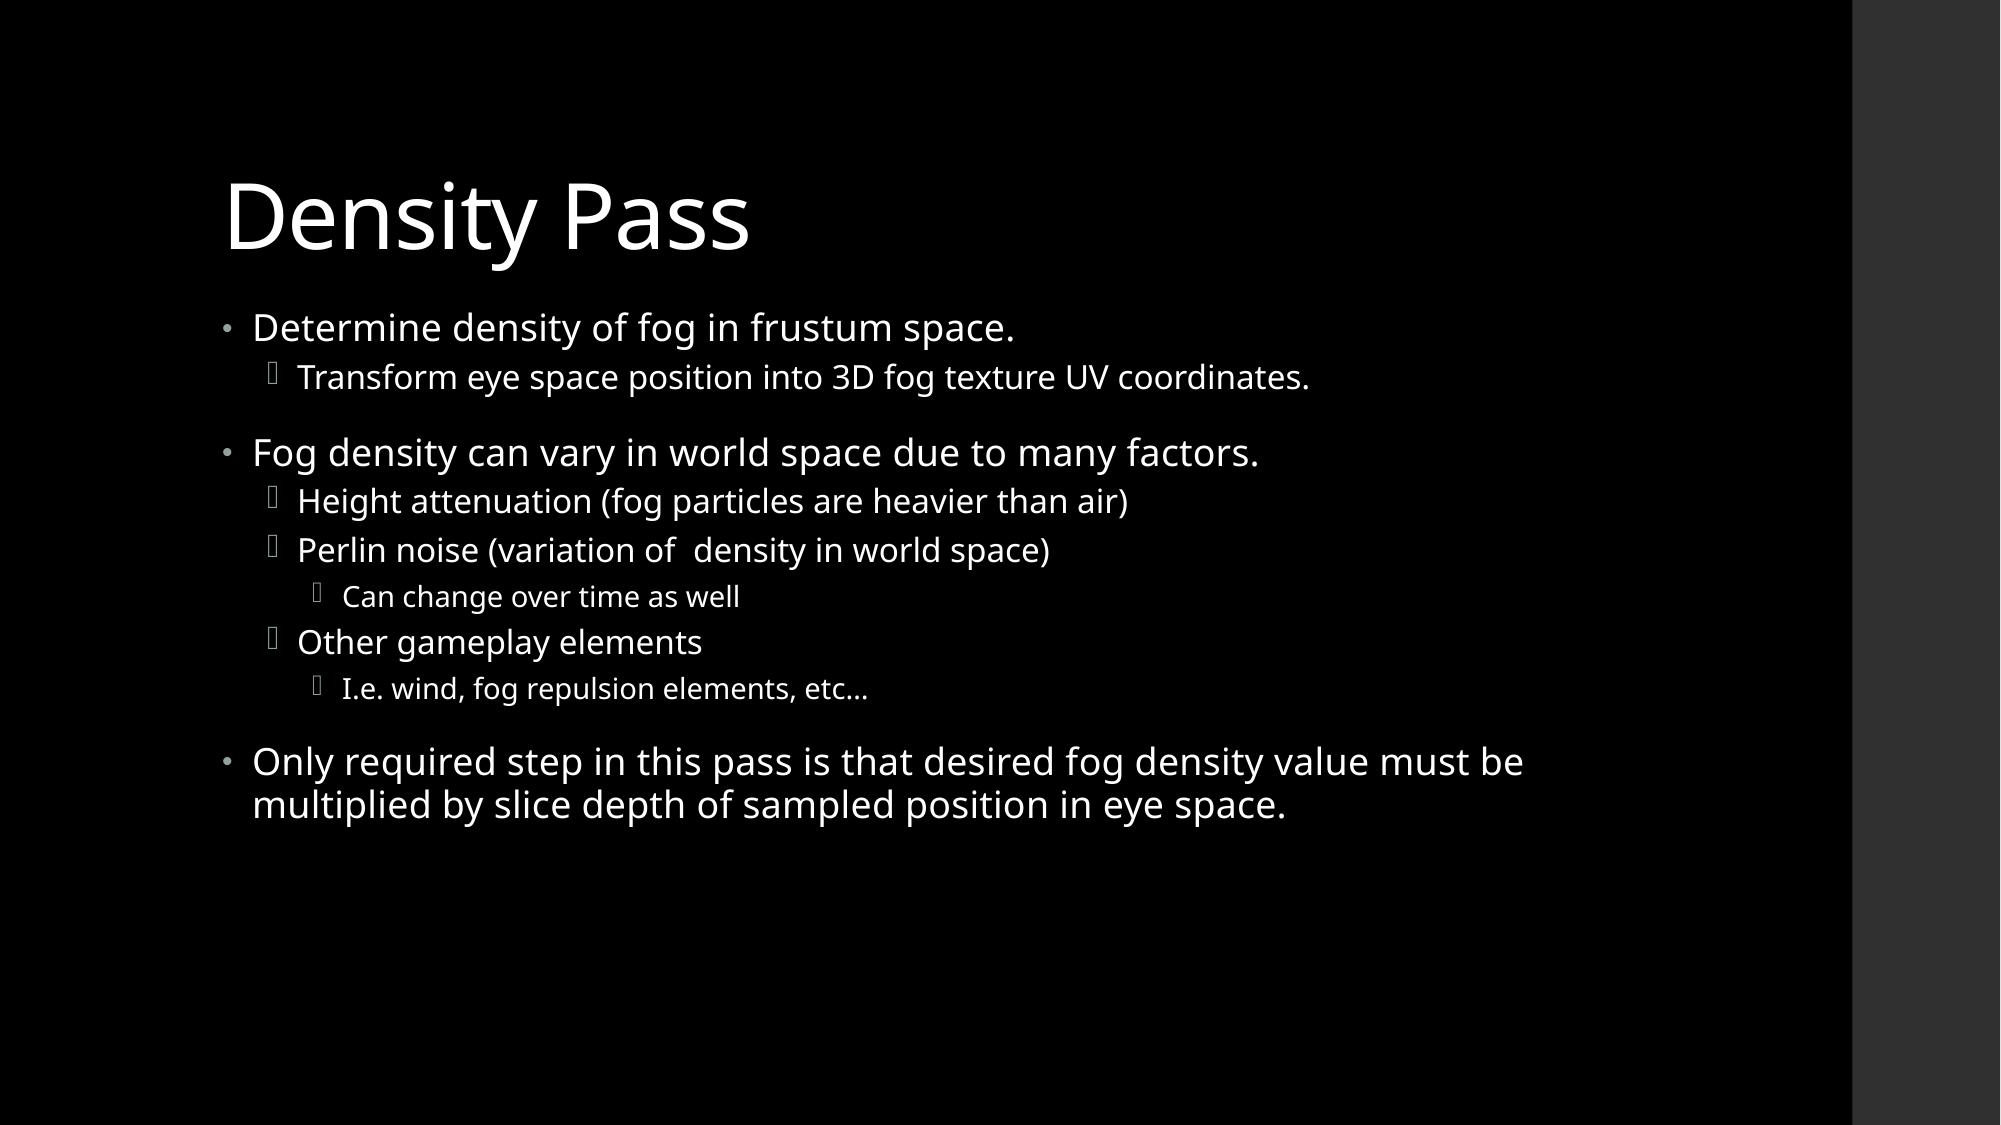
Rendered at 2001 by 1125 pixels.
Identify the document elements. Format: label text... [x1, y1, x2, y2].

title Density Pass [206, 60, 1797, 278]
list Determine density of fog in frustum space. Transform eye space position into 3D fog texture UV coordinates. Fog density can vary in world space due to many factors. Height attenuation (fog particles are heavier than air) Perlin noise (variation of density in world space) Can change over time as well Other gameplay elements I.e. wind, fog repulsion elements, etc… Only required step in this pass is that desired fog density value must be multiplied by slice depth of sampled position in eye space. [206, 299, 1617, 1014]
